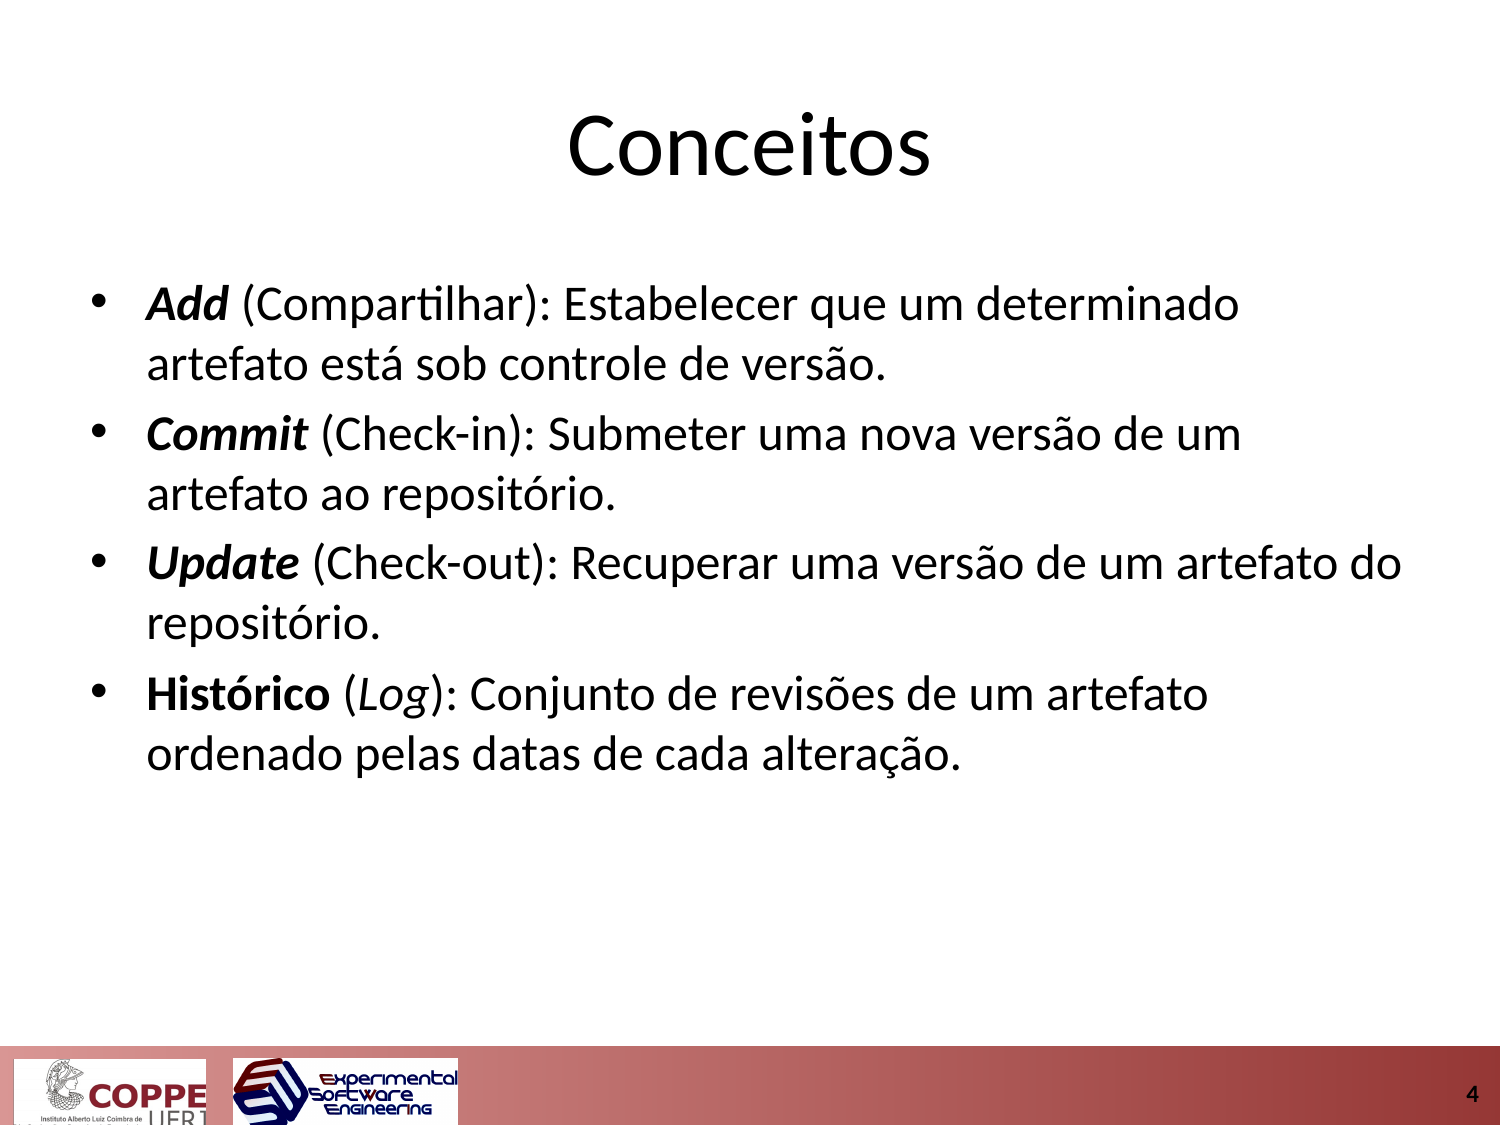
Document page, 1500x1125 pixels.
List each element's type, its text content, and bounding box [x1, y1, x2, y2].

list Add (Compartilhar): Estabelecer que um determinado artefato está sob controle de versão. Commit (Check-in): Submeter uma nova versão de um artefato ao repositório. Update (Check-out): Recuperar uma versão de um artefato do repositório. Histórico (Log): Conjunto de revisões de um artefato ordenado pelas datas de cada alteração. [74, 262, 1426, 894]
picture [12, 1058, 207, 1125]
picture [233, 1058, 458, 1125]
title Conceitos [74, 44, 1426, 233]
